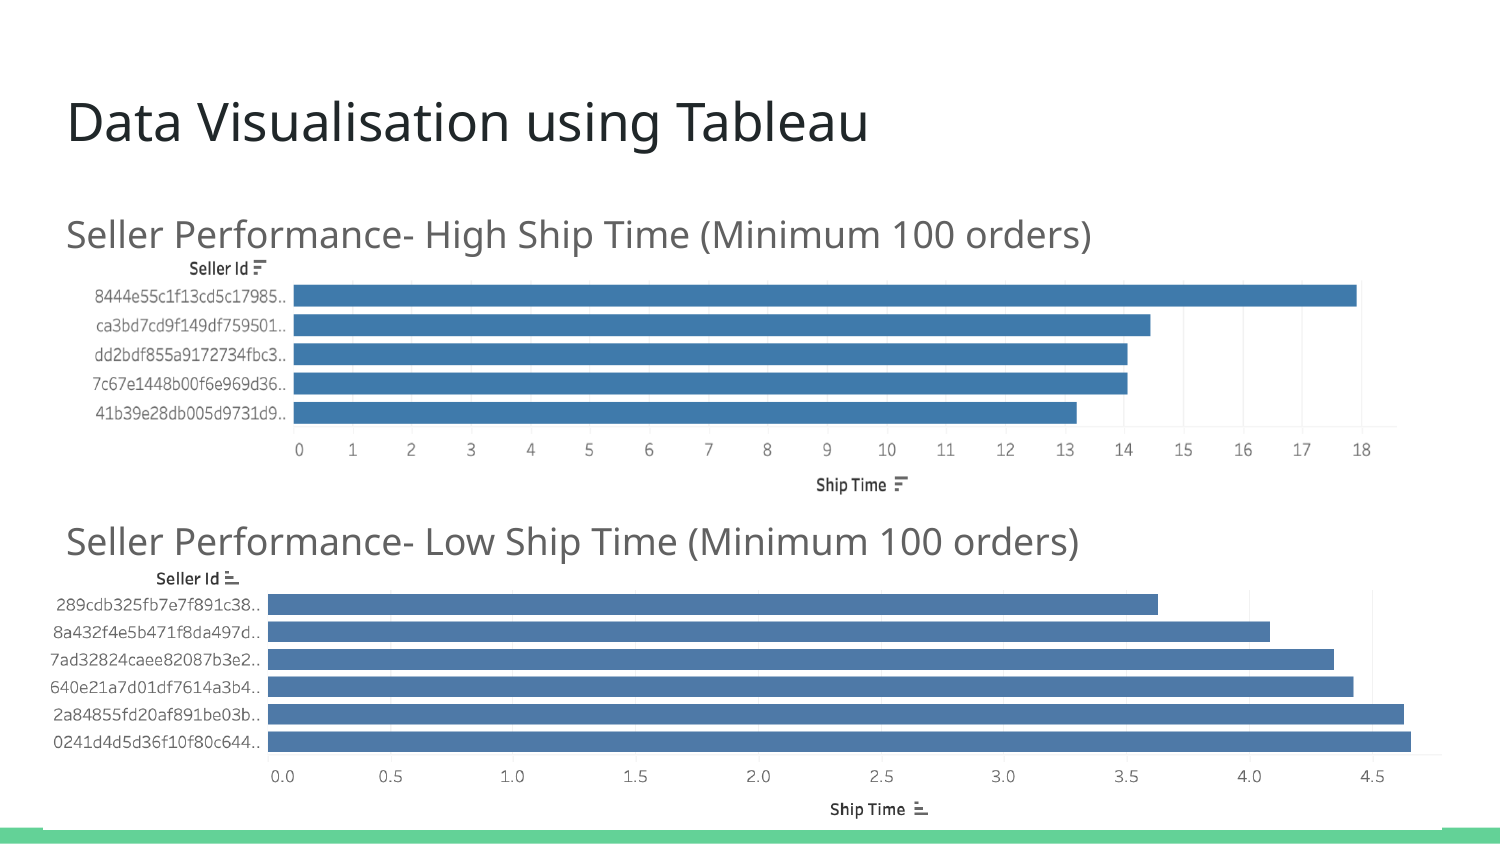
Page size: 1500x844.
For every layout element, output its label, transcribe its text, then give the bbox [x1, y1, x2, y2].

picture [43, 565, 1442, 830]
picture [87, 242, 1397, 537]
title Data Visualisation using Tableau [51, 72, 1449, 167]
list Seller Performance- High Ship Time (Minimum 100 orders) Seller Performance- Low Ship Time (Minimum 100 orders) [51, 189, 1449, 750]
